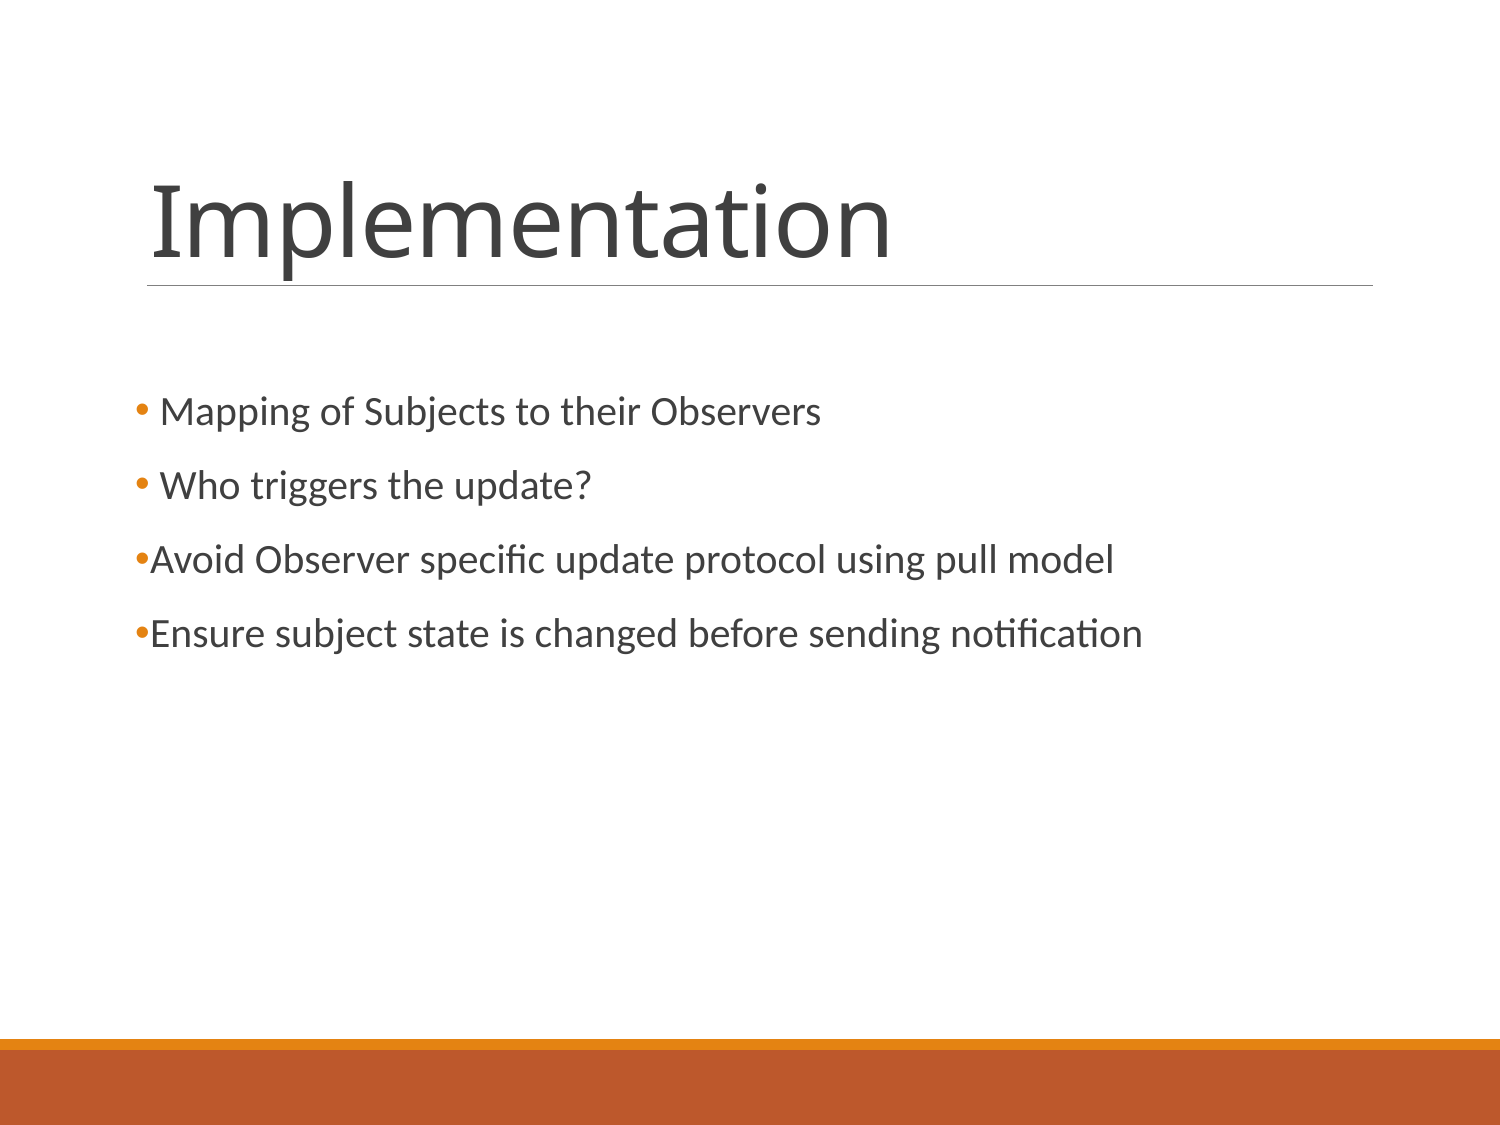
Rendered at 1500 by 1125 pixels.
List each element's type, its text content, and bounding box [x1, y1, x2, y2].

list Mapping of Subjects to their Observers Who triggers the update? Avoid Observer specific update protocol using pull model Ensure subject state is changed before sending notification [135, 302, 1373, 963]
title Implementation [135, 47, 1373, 285]
